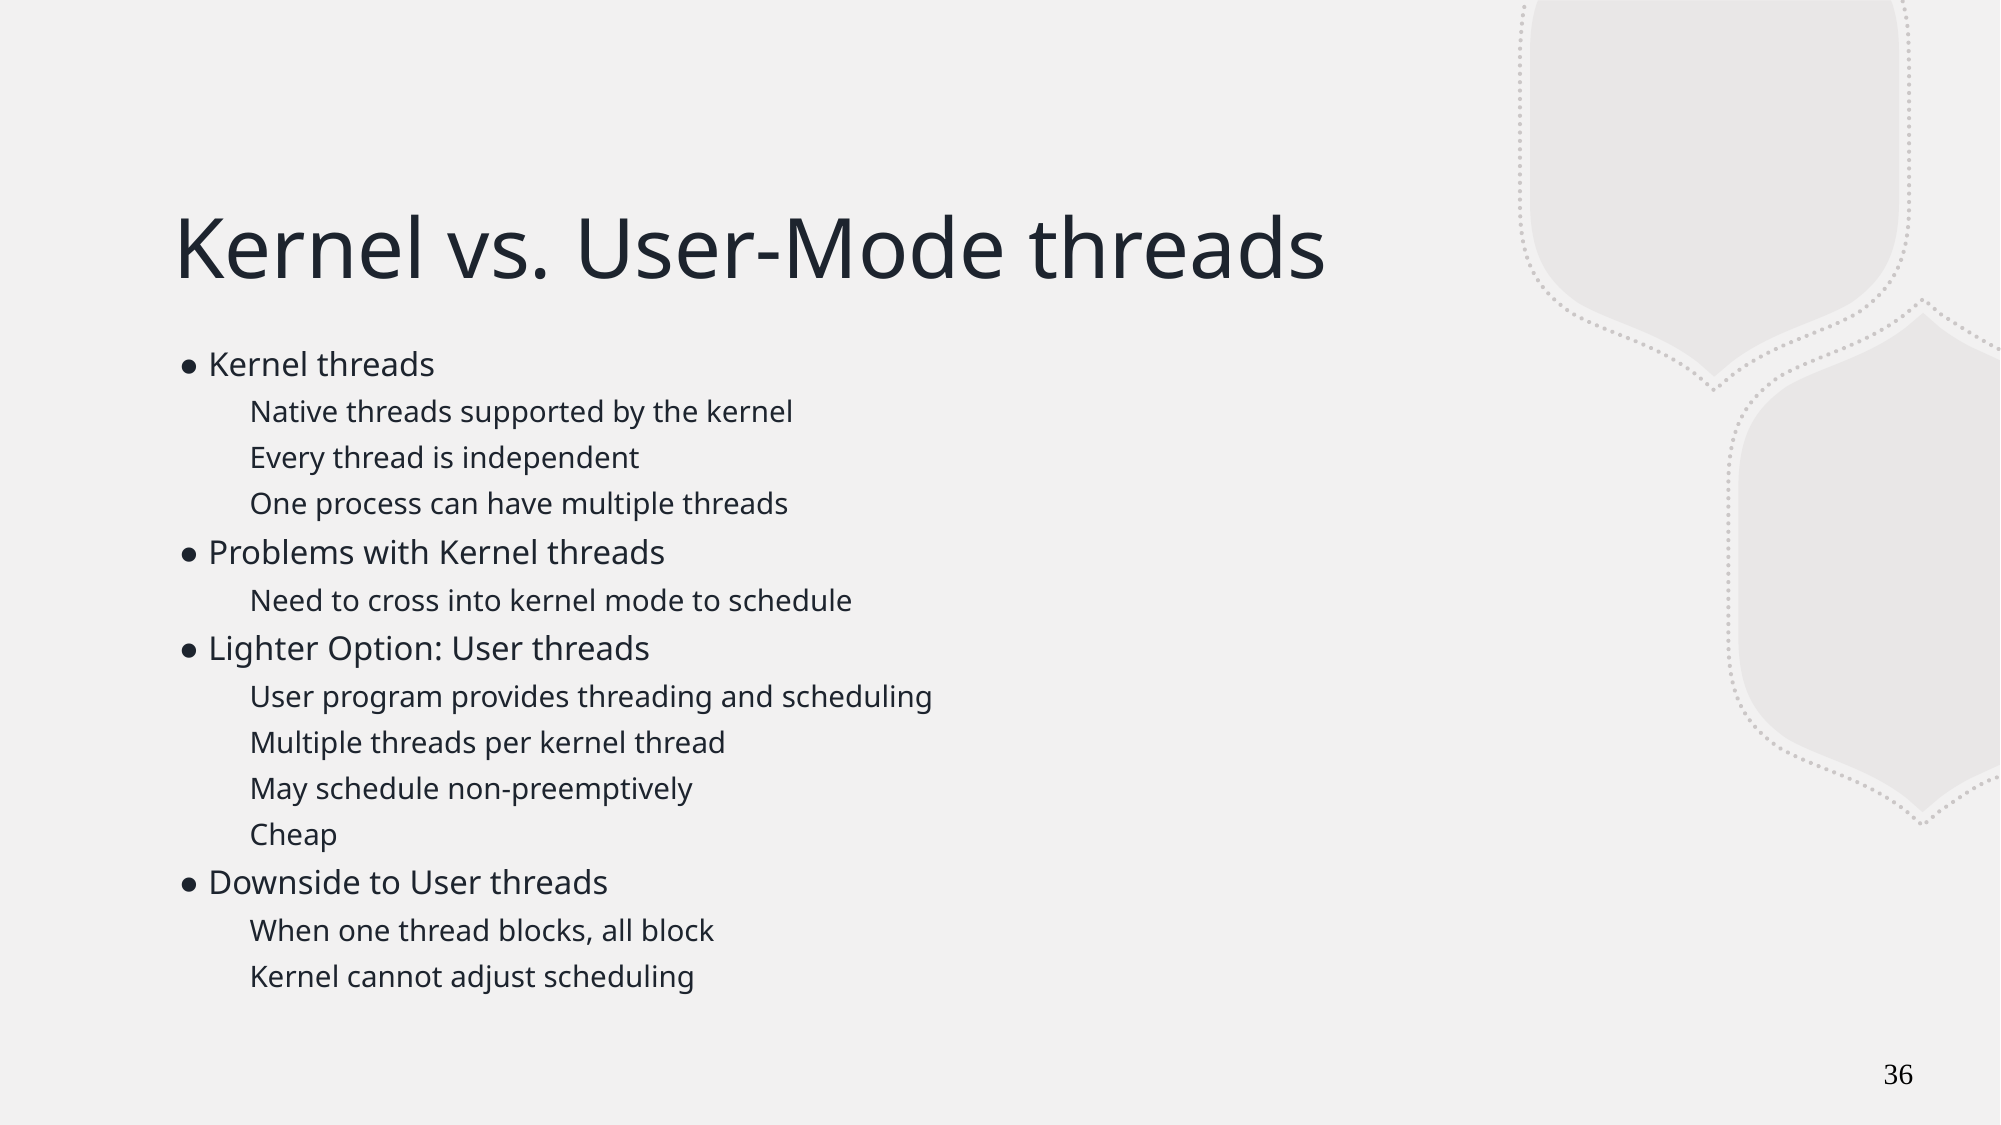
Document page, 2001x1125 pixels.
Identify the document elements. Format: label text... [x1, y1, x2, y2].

slide_number 36 [1843, 1042, 1929, 1103]
list Kernel threads Native threads supported by the kernel Every thread is independent One process can have multiple threads Problems with Kernel threads Need to cross into kernel mode to schedule Lighter Option: User threads User program provides threading and scheduling Multiple threads per kernel thread May schedule non-preemptively Cheap Downside to User threads When one thread blocks, all block Kernel cannot adjust scheduling [158, 332, 1434, 1007]
title Kernel vs. User-Mode threads [158, 157, 1648, 332]
